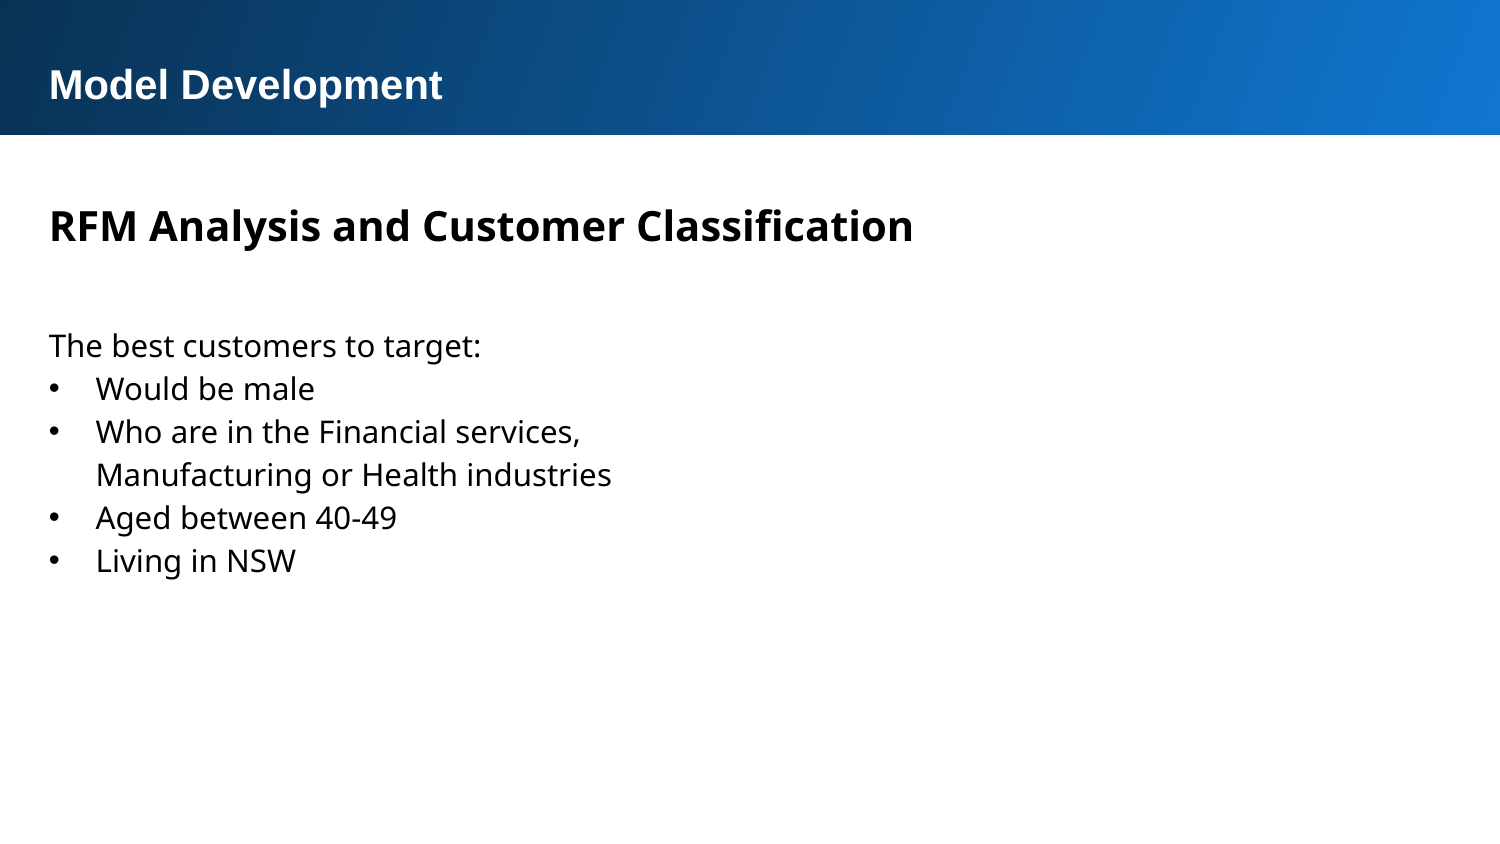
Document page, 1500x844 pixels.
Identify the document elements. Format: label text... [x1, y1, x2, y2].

text_box [0, 0, 1500, 135]
text_box RFM Analysis and Customer Classification [33, 177, 1439, 266]
text_box The best customers to target: Would be male Who are in the Financial services, Manufacturing or Health industries Aged between 40-49 Living in NSW [33, 305, 712, 680]
text_box Model Development [33, 43, 1439, 124]
